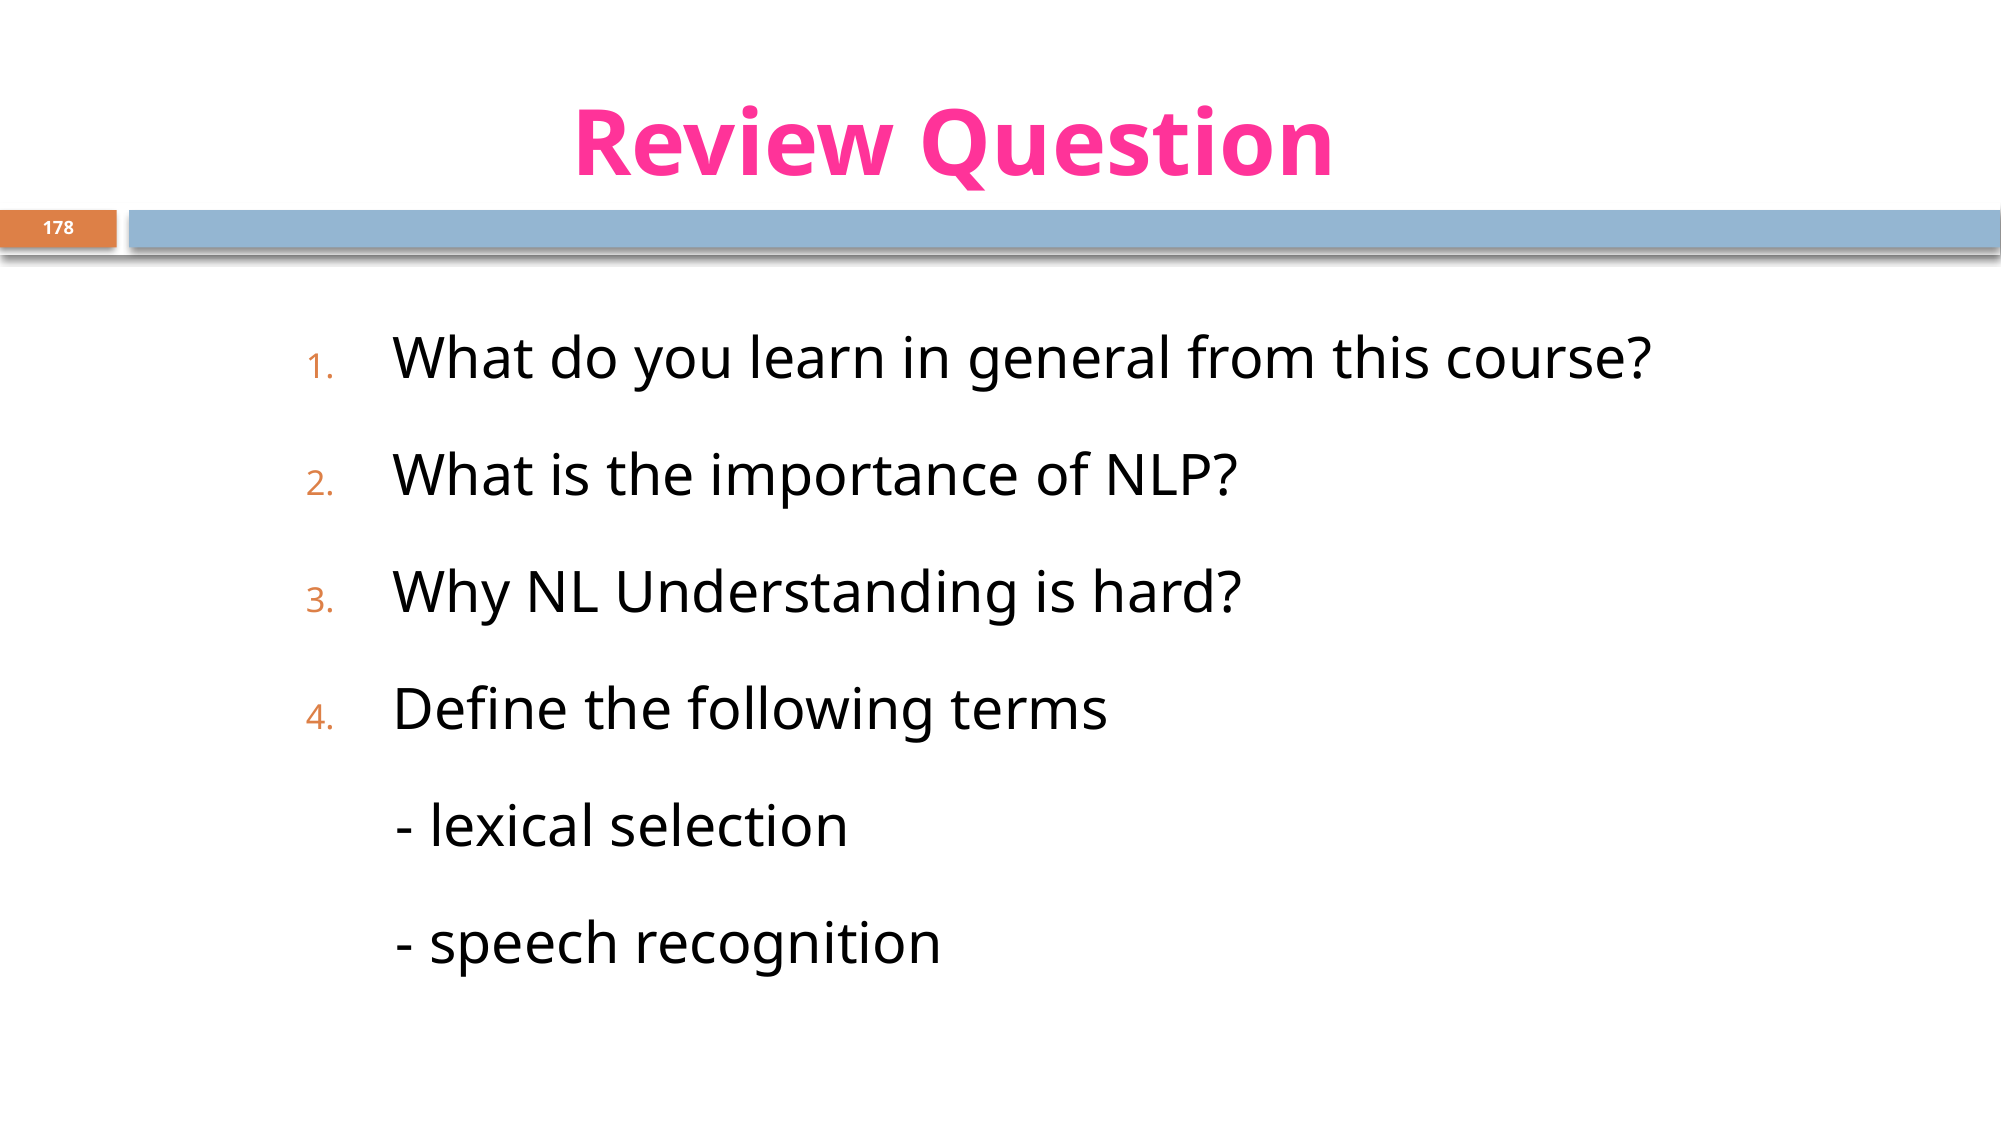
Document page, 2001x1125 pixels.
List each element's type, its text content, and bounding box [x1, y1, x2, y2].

title Review Question [399, 45, 1532, 233]
slide_number 178 [0, 208, 117, 249]
list What do you learn in general from this course? What is the importance of NLP? Why NL Understanding is hard? Define the following terms - lexical selection - speech recognition [291, 278, 1721, 1059]
